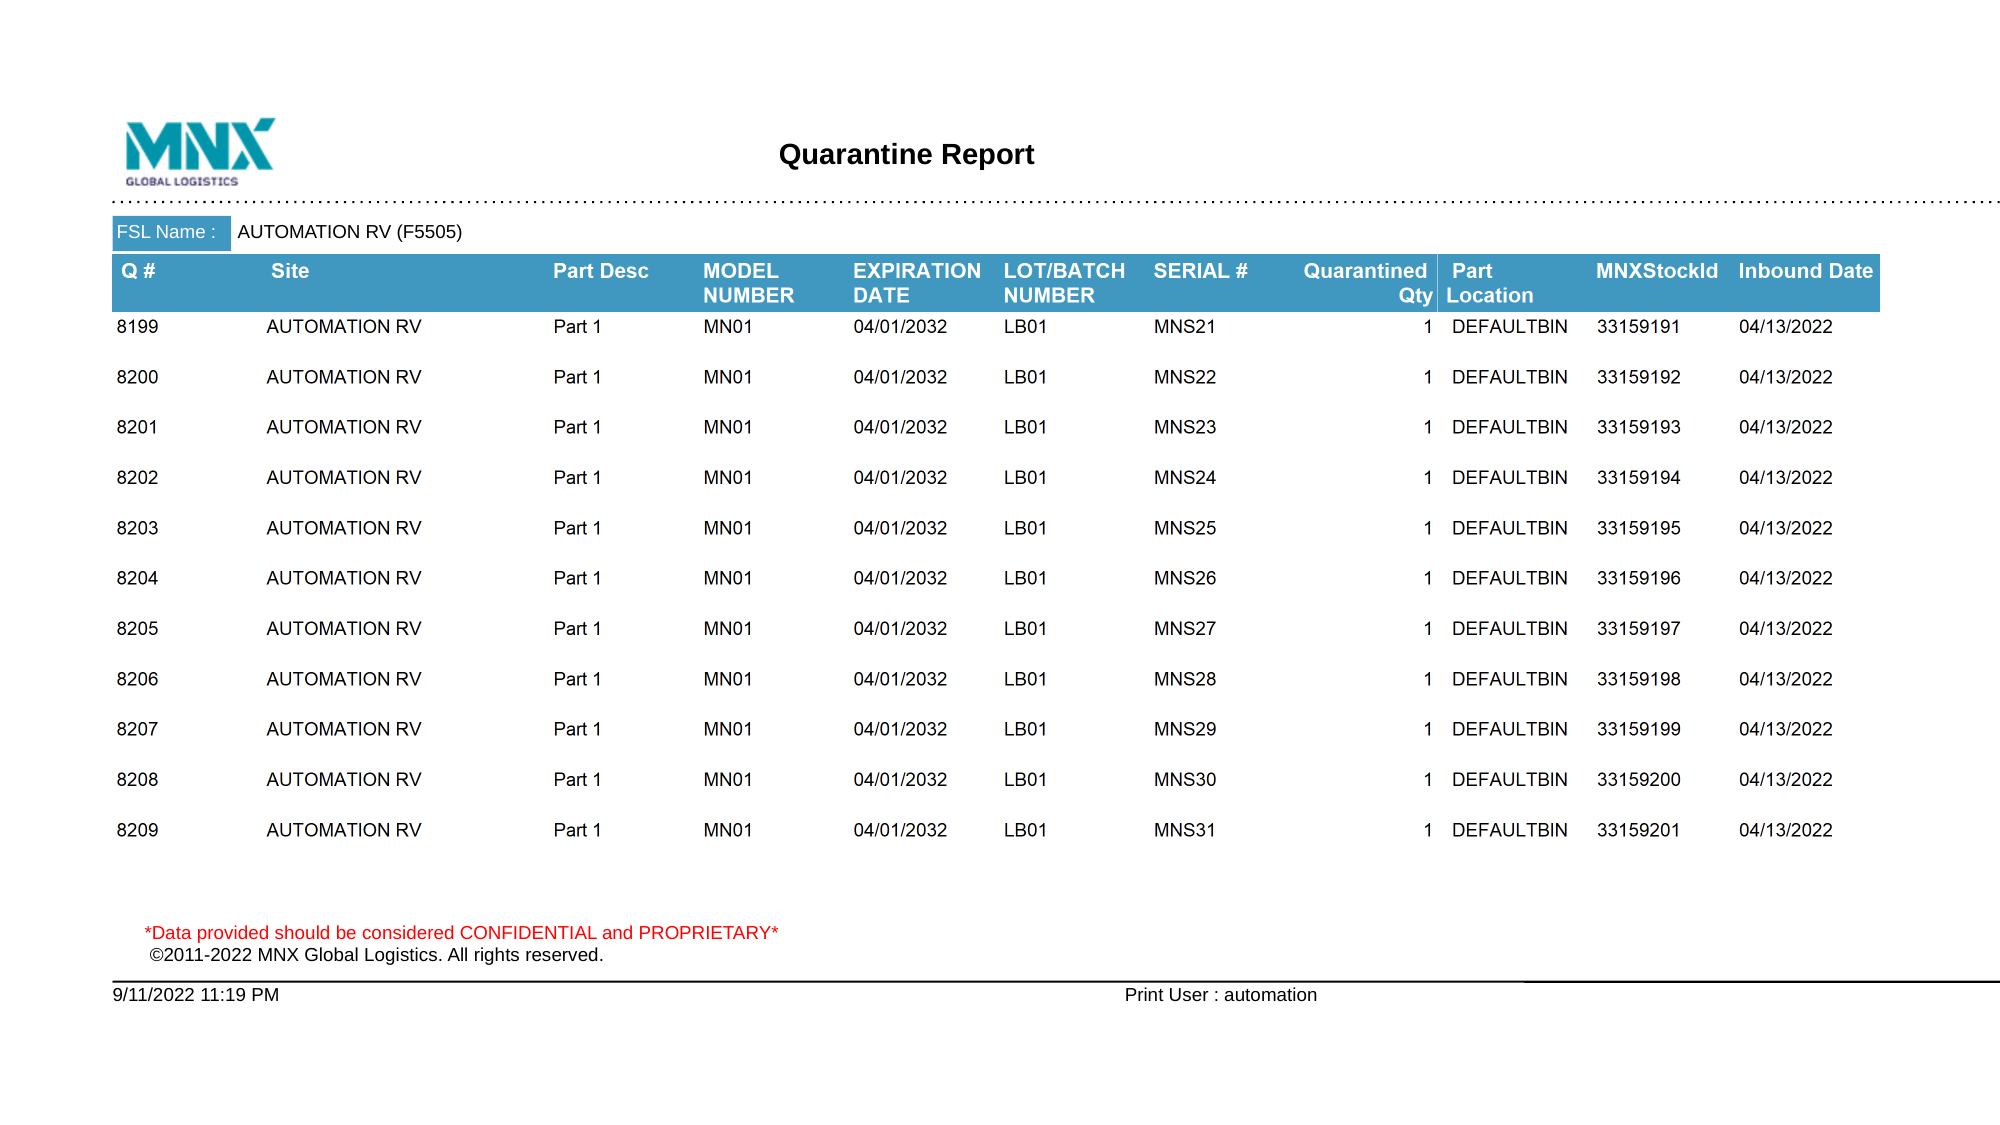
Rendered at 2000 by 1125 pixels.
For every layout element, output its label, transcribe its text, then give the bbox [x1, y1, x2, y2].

text_box *Data provided should be considered CONFIDENTIAL and PROPRIETARY* [144, 920, 1158, 942]
text_box AUTOMATION RV (F5505) [233, 215, 669, 251]
picture [112, 254, 1880, 866]
text_box Print User : automation [1055, 983, 1387, 1013]
text_box ©2011-2022 MNX Global Logistics. All rights reserved. [144, 942, 1158, 964]
picture [112, 115, 323, 188]
text_box FSL Name : [112, 215, 232, 252]
text_box 9/11/2022 11:19 PM [112, 983, 343, 1013]
text_box Quarantine Report [562, 131, 1252, 173]
